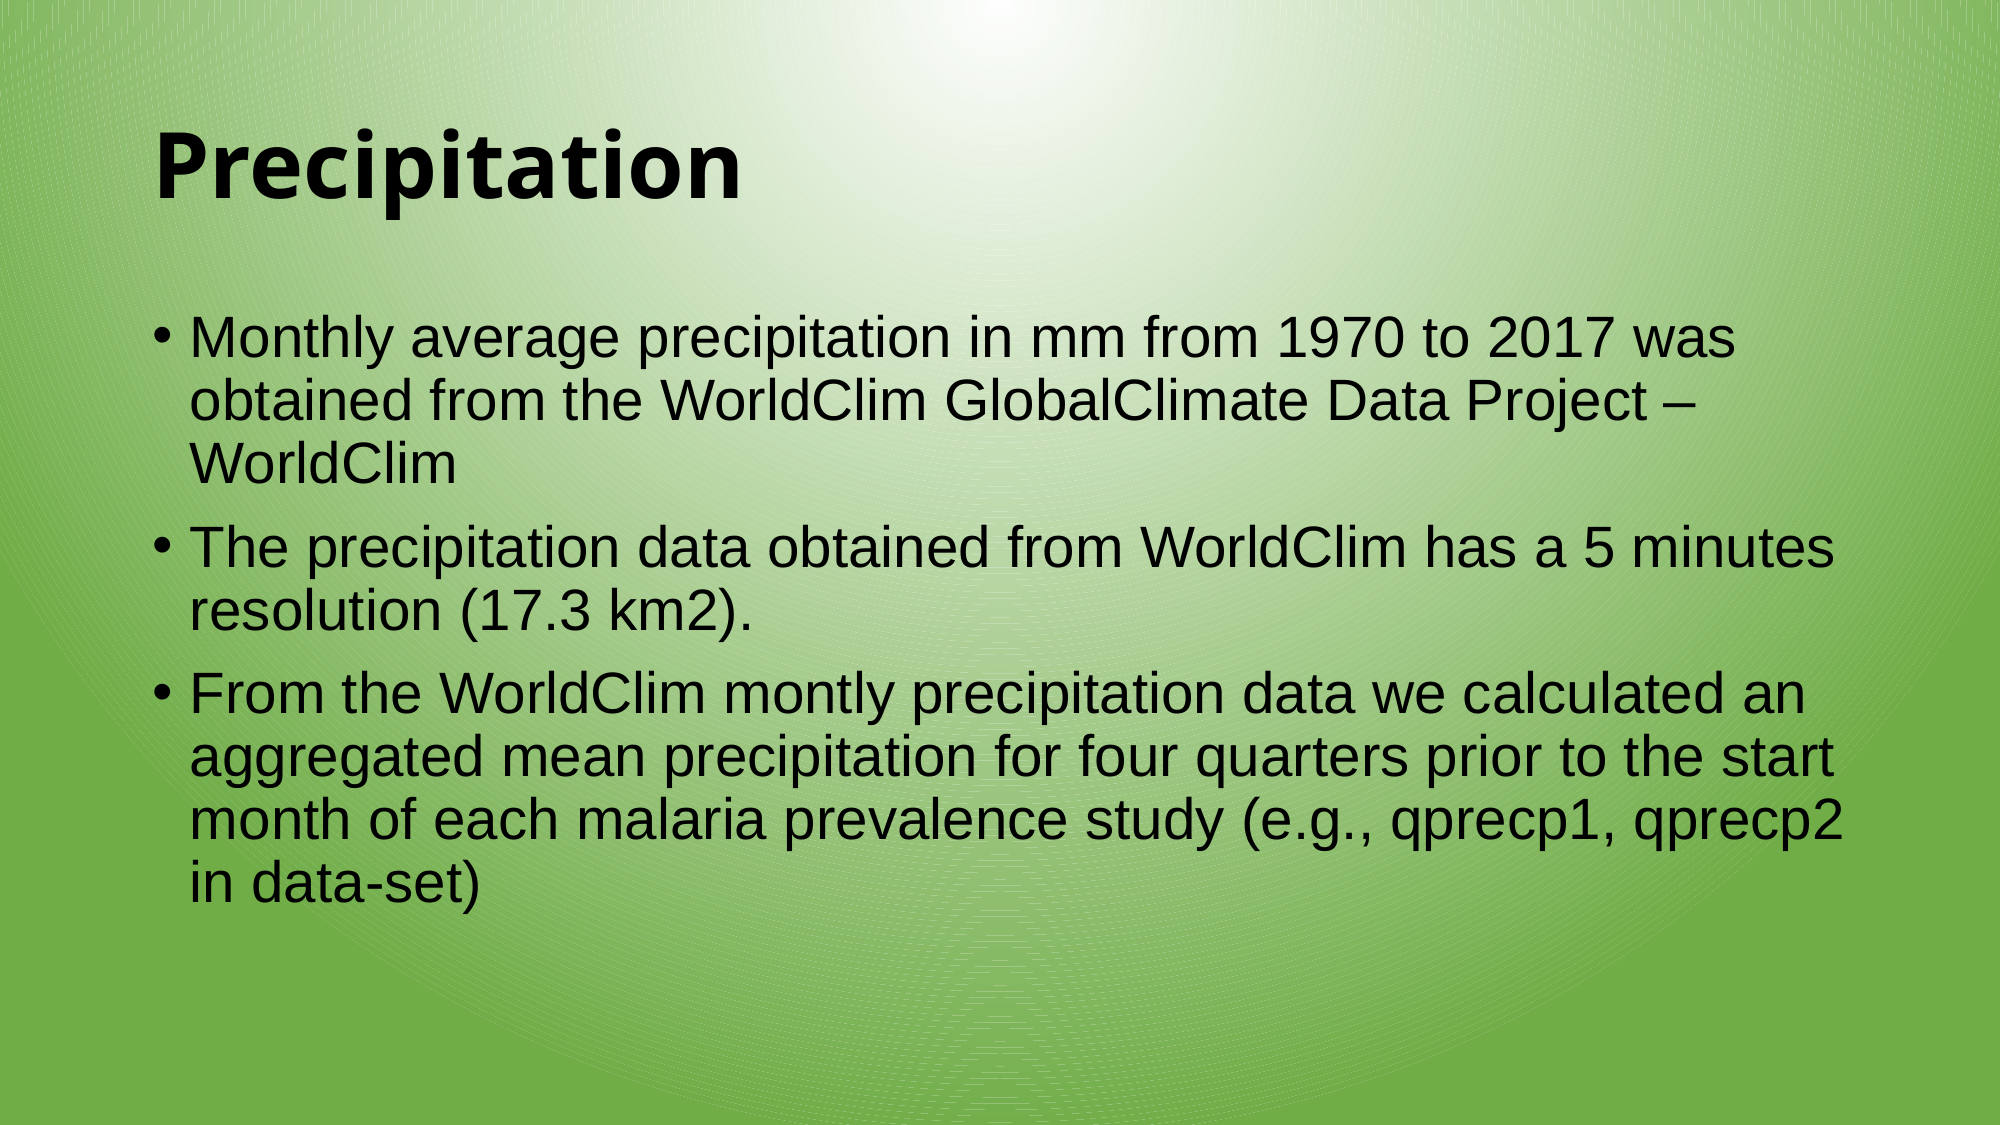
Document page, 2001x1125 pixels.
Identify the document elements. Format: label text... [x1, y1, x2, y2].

list Monthly average precipitation in mm from 1970 to 2017 was obtained from the WorldClim GlobalClimate Data Project – WorldClim The precipitation data obtained from WorldClim has a 5 minutes resolution (17.3 km2). From the WorldClim montly precipitation data we calculated an aggregated mean precipitation for four quarters prior to the start month of each malaria prevalence study (e.g., qprecp1, qprecp2 in data-set) [137, 299, 1863, 1014]
title Precipitation [137, 59, 1863, 278]
